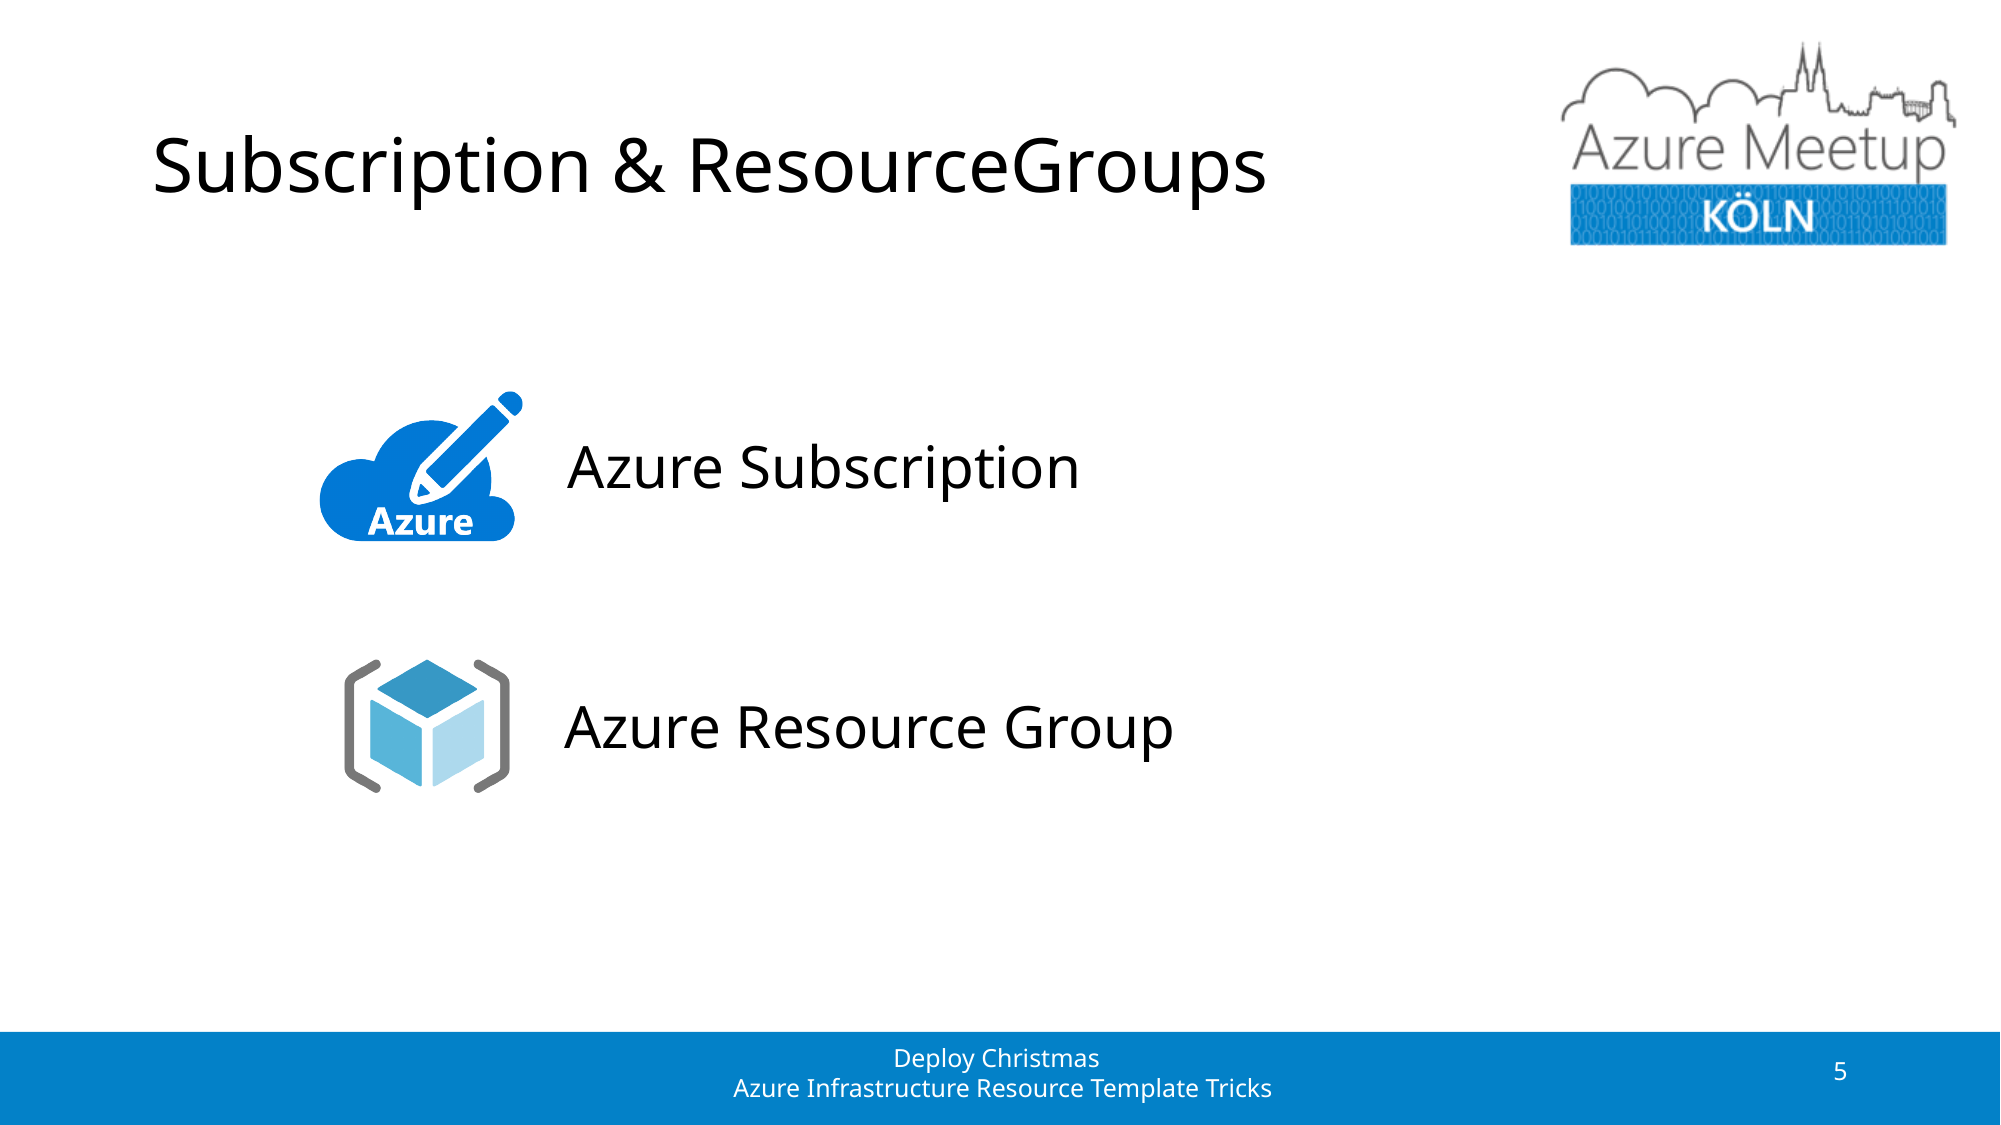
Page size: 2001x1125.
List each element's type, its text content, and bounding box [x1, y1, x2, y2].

picture [344, 643, 510, 809]
text_box Azure Resource Group [549, 682, 1191, 768]
slide_number 5 [1412, 1042, 1863, 1103]
picture [319, 364, 523, 568]
text_box Azure Subscription [553, 423, 1097, 508]
picture [1531, 8, 1986, 278]
footer Deploy Christmas Azure Infrastructure Resource Template Tricks [662, 1042, 1338, 1103]
title Subscription & ResourceGroups [137, 59, 1371, 278]
